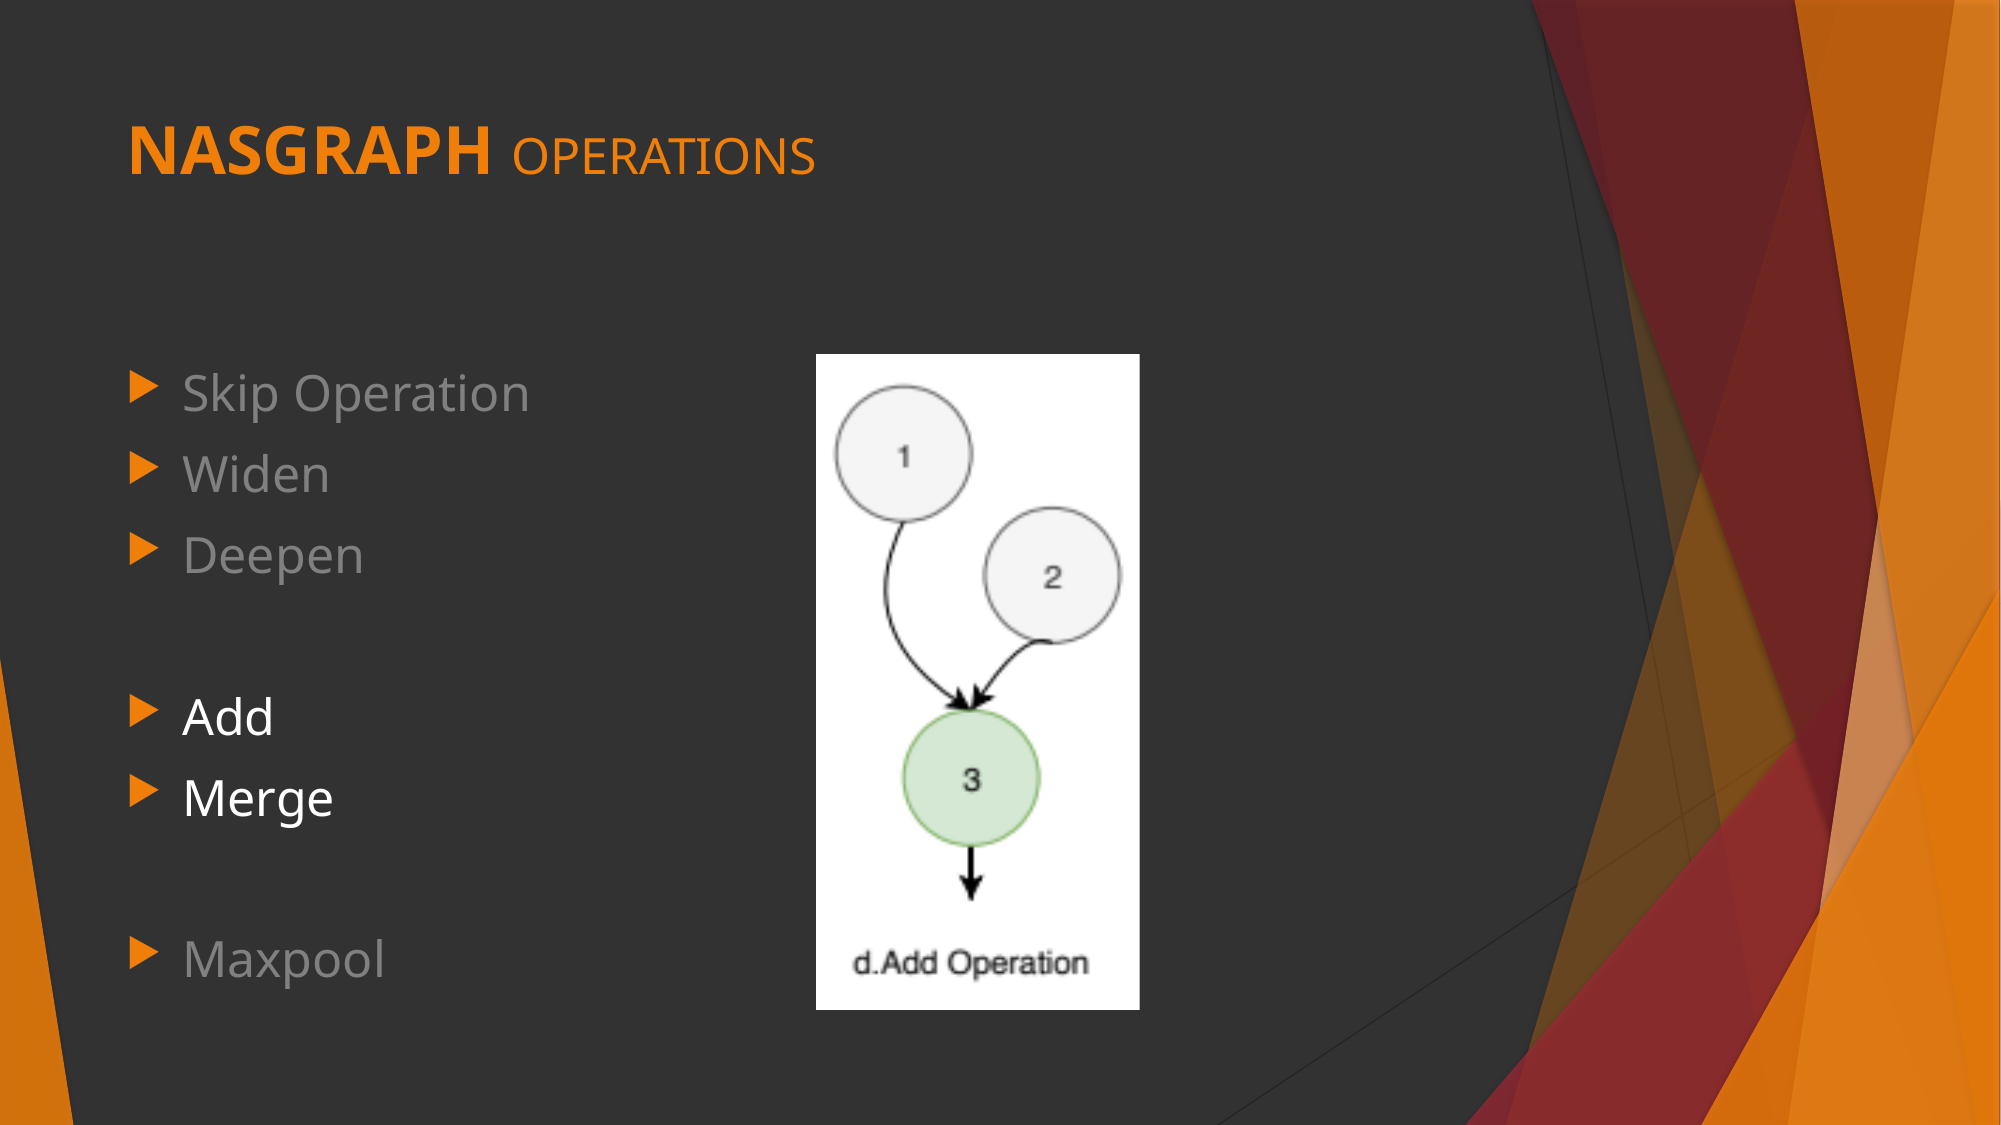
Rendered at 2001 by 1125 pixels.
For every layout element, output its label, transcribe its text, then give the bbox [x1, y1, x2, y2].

picture [815, 353, 1141, 1011]
list Skip Operation Widen Deepen Add Merge Maxpool [111, 354, 1522, 1125]
title NASGRAPH OPERATIONS [111, 99, 1767, 317]
